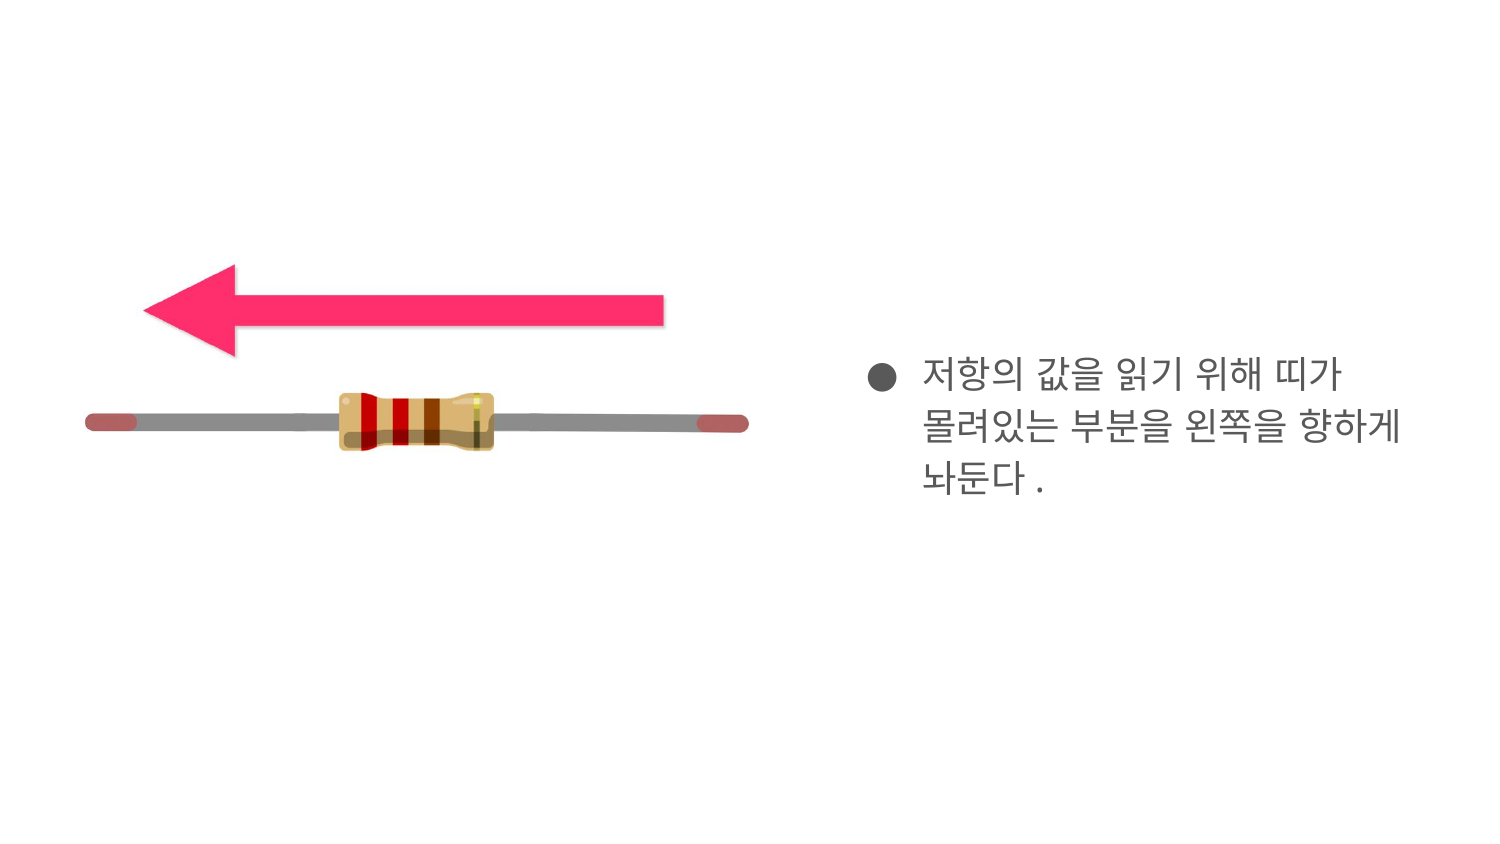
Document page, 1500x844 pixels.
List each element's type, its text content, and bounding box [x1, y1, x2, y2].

list 저항의 값을 읽기 위해 띠가 몰려있는 부분을 왼쪽을 향하게 놔둔다. [832, 0, 1500, 844]
picture [0, 161, 833, 683]
